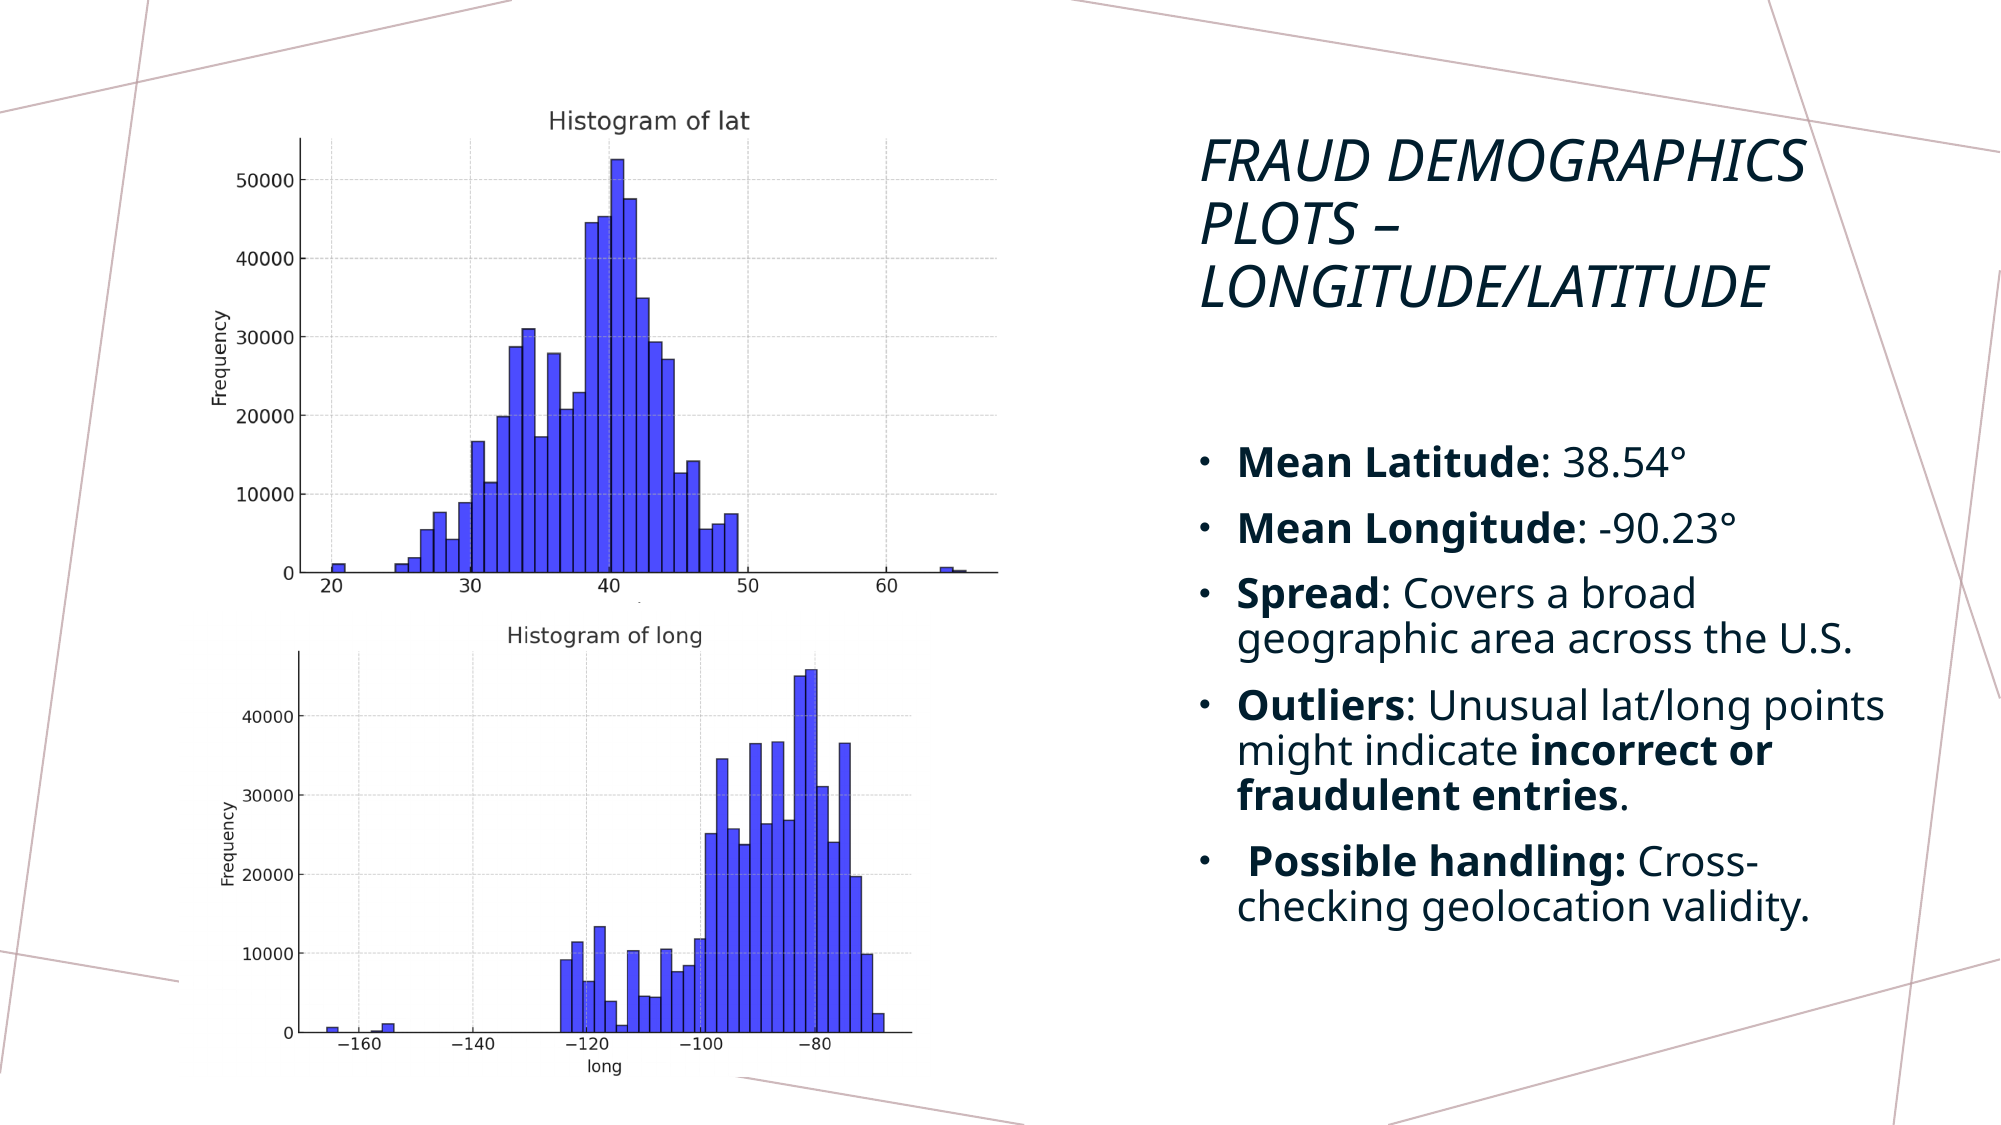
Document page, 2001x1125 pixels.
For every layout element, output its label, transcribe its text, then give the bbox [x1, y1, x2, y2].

list Mean Latitude: 38.54° Mean Longitude: -90.23° Spread: Covers a broad geographic area across the U.S. Outliers: Unusual lat/long points might indicate incorrect or fraudulent entries. Possible handling: Cross-checking geolocation validity. [1184, 362, 1913, 1038]
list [163, 100, 1014, 603]
picture [179, 611, 931, 1077]
title Fraud Demographics Plots – Longitude/Latitude [1184, 89, 1913, 362]
